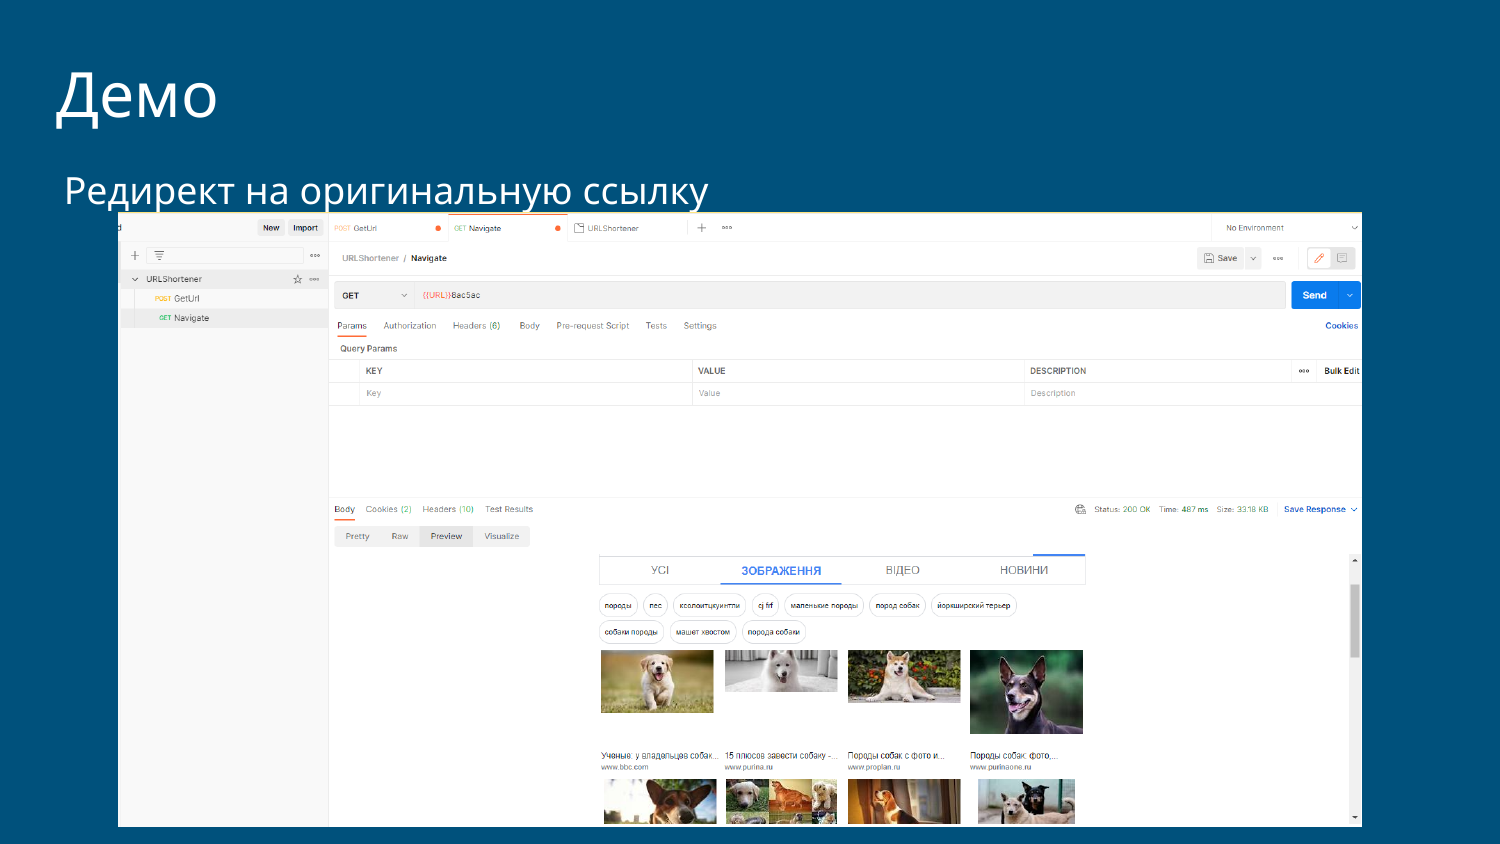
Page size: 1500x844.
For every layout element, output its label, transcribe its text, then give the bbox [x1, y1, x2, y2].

title Демо [41, 25, 1439, 146]
list Редирект на оригинальную ссылку [48, 145, 1044, 230]
picture [119, 211, 1361, 826]
